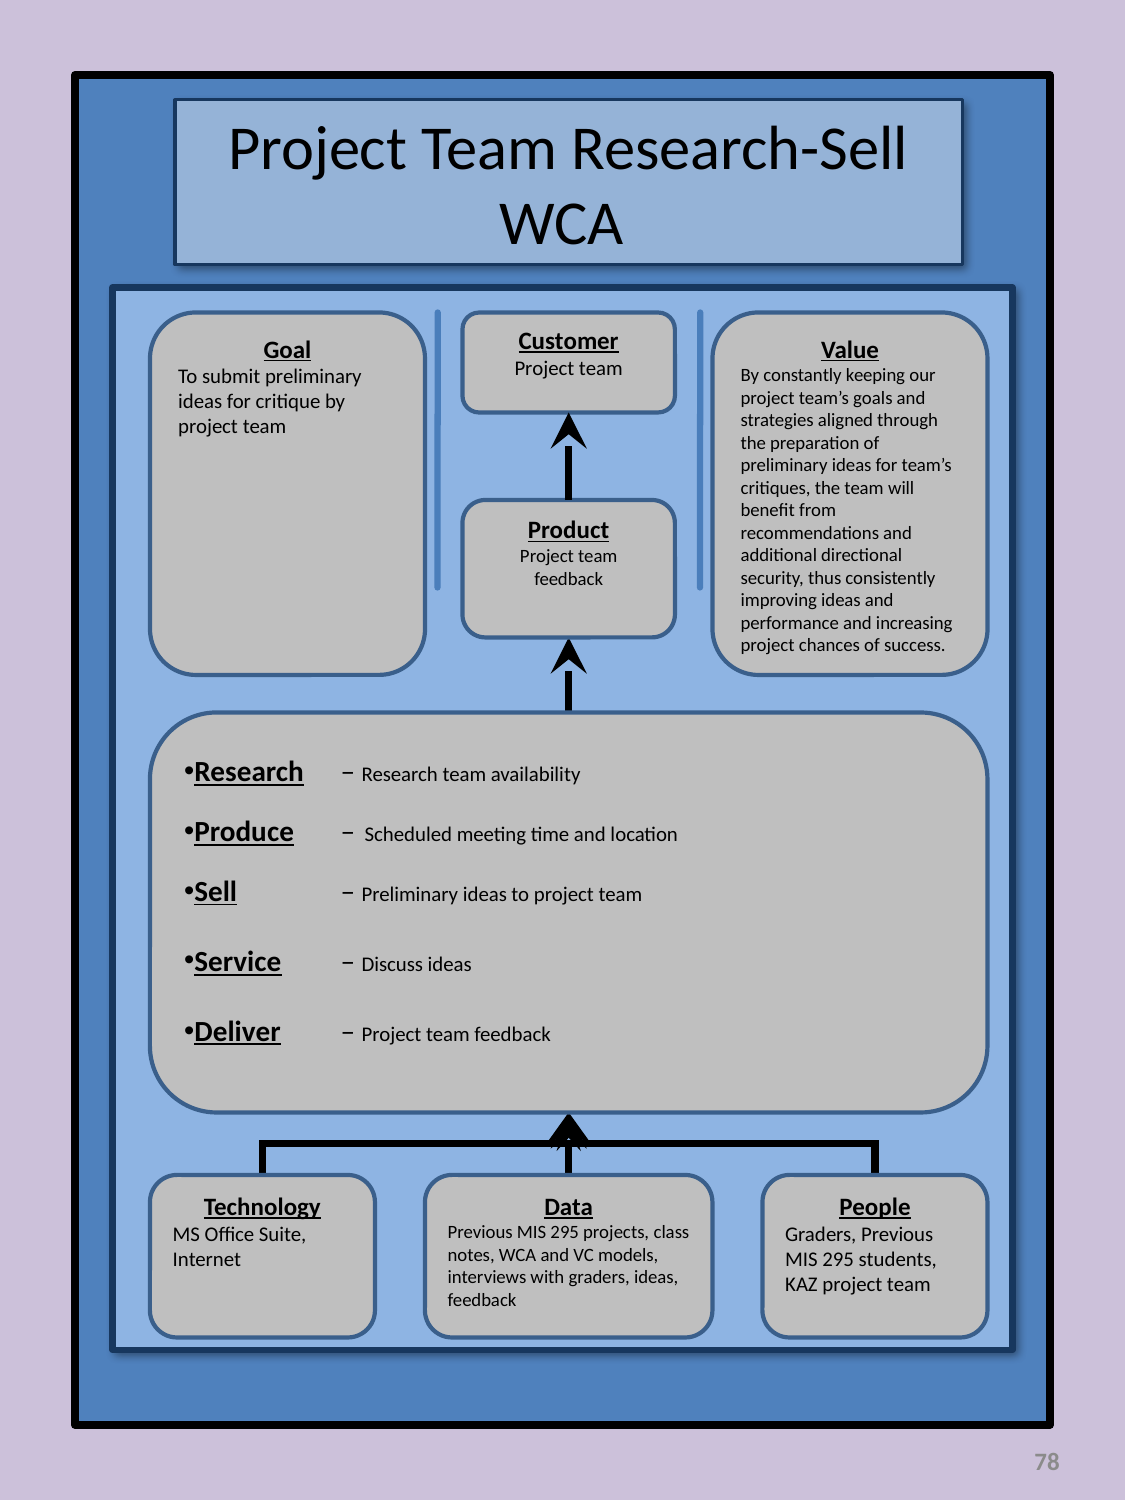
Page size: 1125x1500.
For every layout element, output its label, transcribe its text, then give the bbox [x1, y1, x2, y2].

text_box Goal To submit preliminary ideas for critique by project team [147, 310, 428, 678]
text_box [110, 285, 1014, 1352]
text_box Customer Project team [460, 310, 678, 415]
text_box Project Team Research-Sell WCA [174, 99, 963, 265]
text_box [73, 73, 1052, 1427]
text_box Value By constantly keeping our project team’s goals and strategies aligned through the preparation of preliminary ideas for team’s critiques, the team will benefit from recommendations and additional directional security, thus consistently improving ideas and performance and increasing project chances of success. [710, 310, 990, 678]
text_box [384, 990, 448, 1298]
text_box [690, 990, 754, 1298]
slide_number 78 [812, 1420, 1075, 1500]
text_box Technology MS Office Suite, Internet [147, 1172, 378, 1340]
text_box Data Previous MIS 295 projects, class notes, WCA and VC models, interviews with graders, ideas, feedback [422, 1172, 715, 1340]
text_box People Graders, Previous MIS 295 students, KAZ project team [760, 1172, 990, 1340]
text_box Product Project team feedback [460, 497, 678, 640]
text_box Research – Research team availability Produce – Scheduled meeting time and location Sell – Preliminary ideas to project team Service – Discuss ideas Deliver – Project team feedback [147, 710, 990, 1115]
